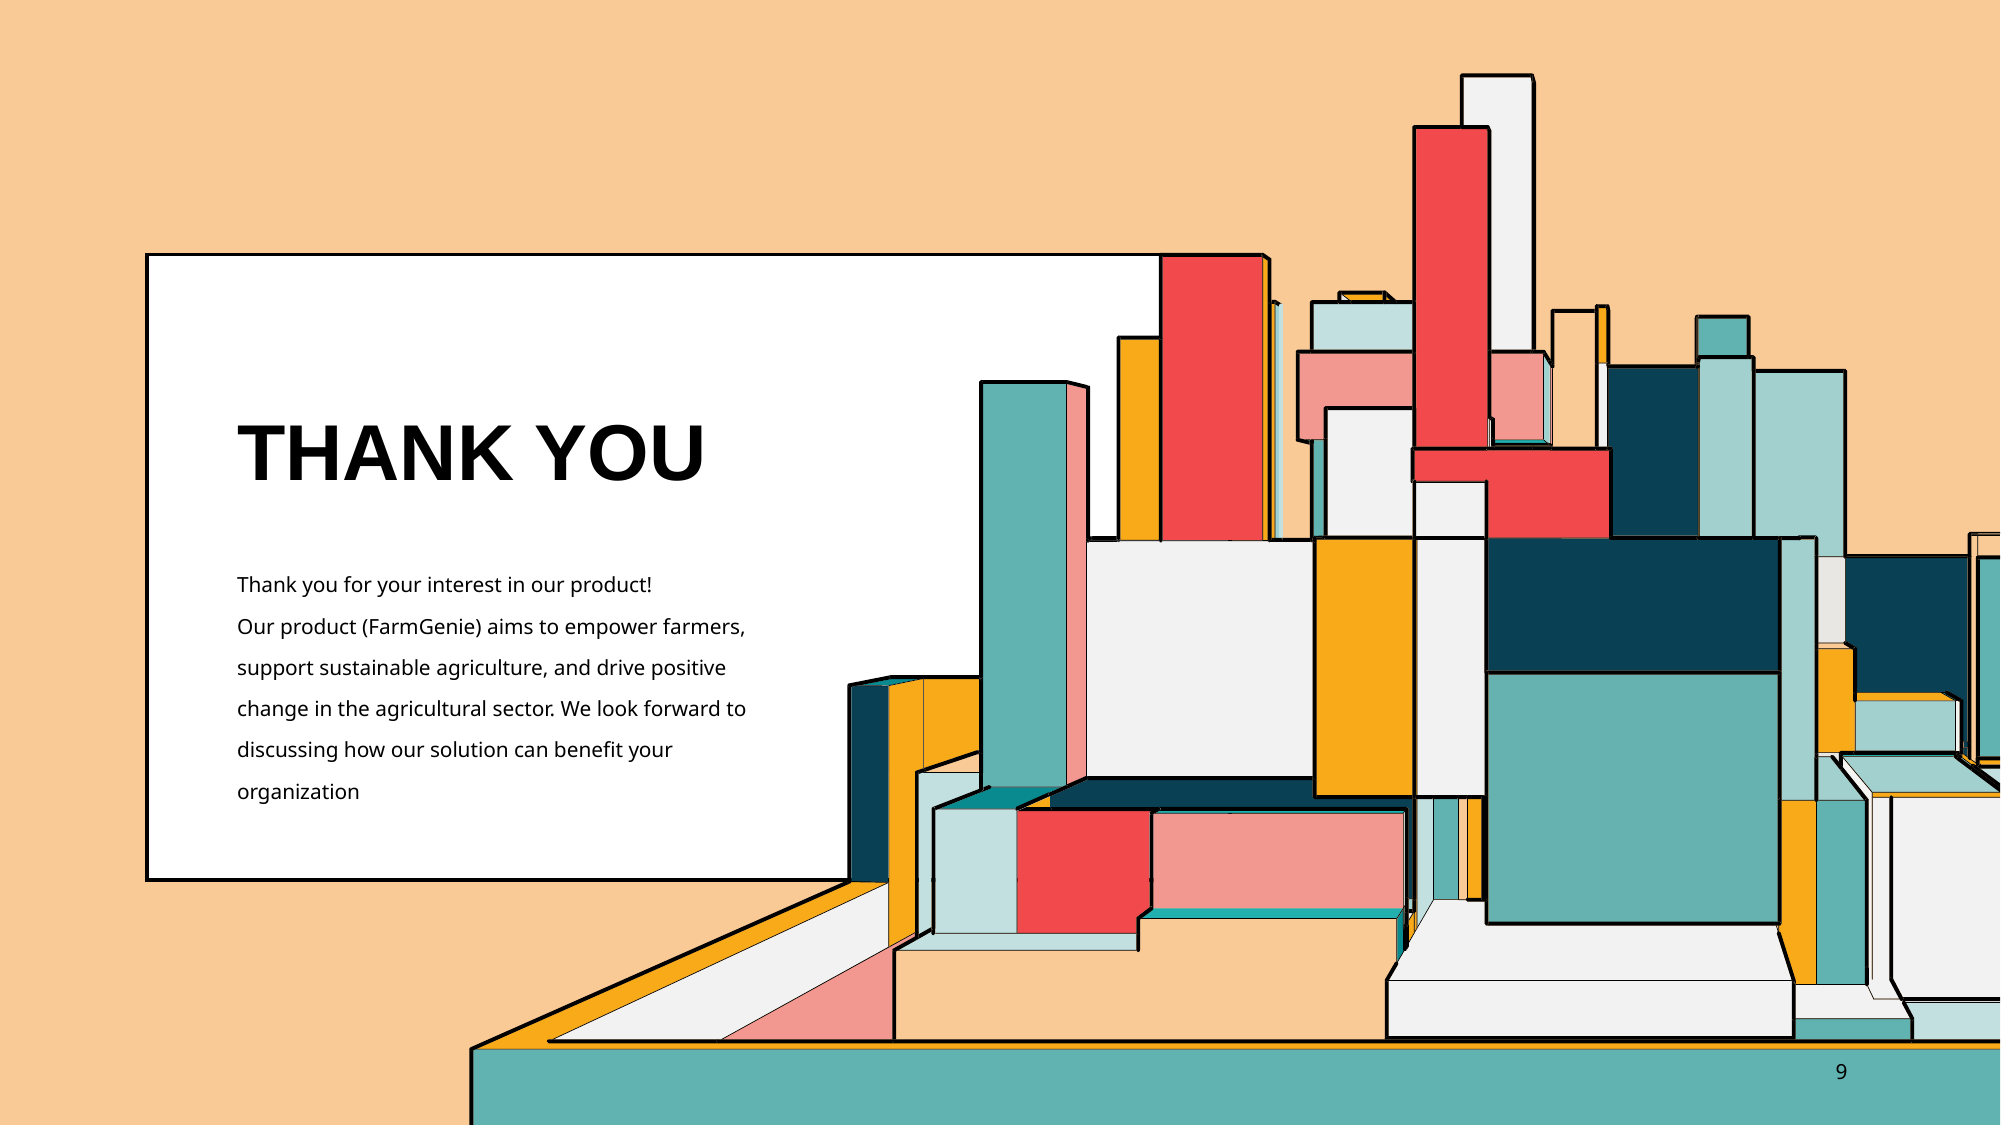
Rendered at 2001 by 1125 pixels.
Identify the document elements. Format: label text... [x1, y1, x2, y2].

title THANK YOU [221, 288, 929, 506]
list Thank you for your interest in our product! Our product (FarmGenie) aims to empower farmers, support sustainable agriculture, and drive positive change in the agricultural sector. We look forward to discussing how our solution can benefit your organization [221, 523, 797, 819]
slide_number 9 [1412, 1042, 1863, 1103]
